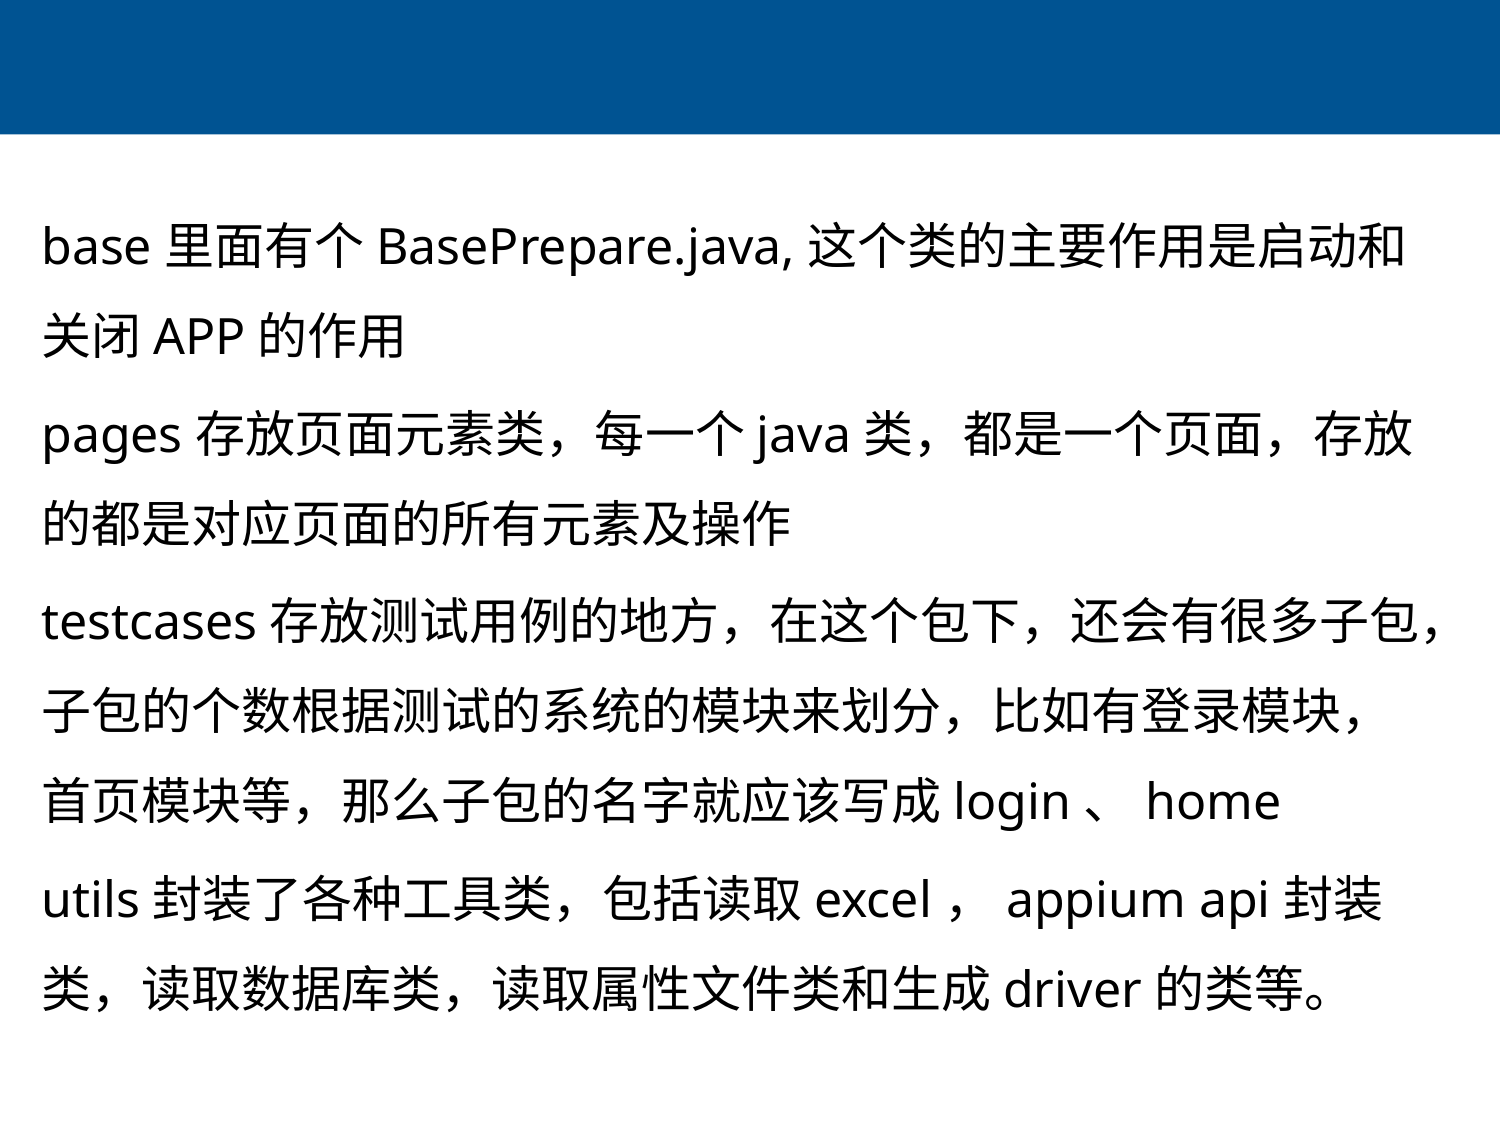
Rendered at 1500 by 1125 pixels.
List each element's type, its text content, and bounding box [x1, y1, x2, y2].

picture [0, 135, 1500, 1125]
list base里面有个BasePrepare.java,这个类的主要作用是启动和关闭APP的作用 pages存放页面元素类，每一个java类，都是一个页面，存放的都是对应页面的所有元素及操作 testcases存放测试用例的地方，在这个包下，还会有很多子包，子包的个数根据测试的系统的模块来划分，比如有登录模块，首页模块等，那么子包的名字就应该写成login、home utils封装了各种工具类，包括读取excel，appium api封装类，读取数据库类，读取属性文件类和生成driver的类等。 [41, 184, 1430, 946]
